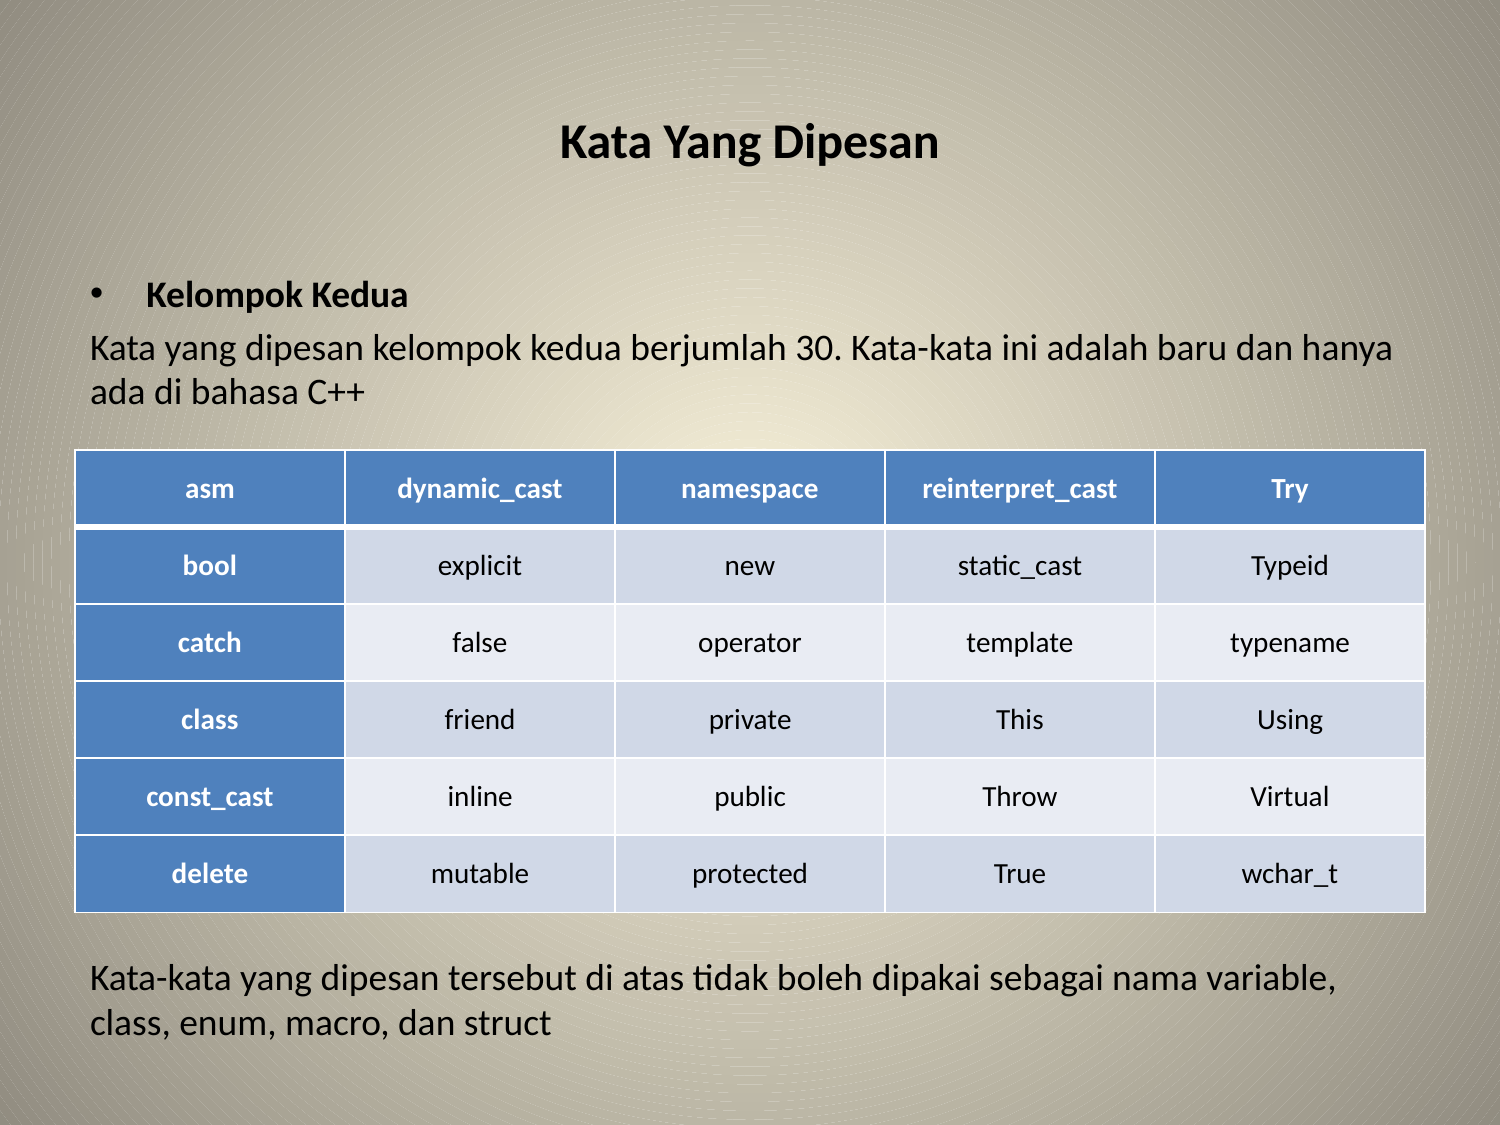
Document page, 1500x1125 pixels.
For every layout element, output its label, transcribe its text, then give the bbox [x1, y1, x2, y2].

table_cell True [886, 836, 1154, 912]
table_cell template [886, 605, 1154, 680]
table_cell protected [616, 836, 884, 912]
table_cell Typeid [1156, 530, 1424, 603]
table_cell public [616, 759, 884, 834]
table_cell explicit [346, 530, 614, 603]
table_cell operator [616, 605, 884, 680]
table_cell class [76, 682, 344, 757]
table_cell inline [346, 759, 614, 834]
table_header asm [76, 451, 344, 524]
table_header reinterpret_cast [886, 451, 1154, 524]
table_cell mutable [346, 836, 614, 912]
table_cell Virtual [1156, 759, 1424, 834]
table_cell catch [76, 605, 344, 680]
table_header Try [1156, 451, 1424, 524]
list Kelompok Kedua Kata yang dipesan kelompok kedua berjumlah 30. Kata-kata ini adalah baru dan hanya ada di bahasa C++ Kata-kata yang dipesan tersebut di atas tidak boleh dipakai sebagai nama variable, class, enum, macro, dan struct [75, 262, 1425, 449]
title Kata Yang Dipesan [75, 45, 1425, 233]
table_cell new [616, 530, 884, 603]
table_cell bool [76, 530, 344, 603]
table_cell wchar_t [1156, 836, 1424, 912]
table_cell const_cast [76, 759, 344, 834]
table_cell Using [1156, 682, 1424, 757]
table_cell This [886, 682, 1154, 757]
table_header dynamic_cast [346, 451, 614, 524]
table_cell friend [346, 682, 614, 757]
table_header namespace [616, 451, 884, 524]
table_cell delete [76, 836, 344, 912]
list Kelompok Kedua Kata yang dipesan kelompok kedua berjumlah 30. Kata-kata ini adalah baru dan hanya ada di bahasa C++ Kata-kata yang dipesan tersebut di atas tidak boleh dipakai sebagai nama variable, class, enum, macro, dan struct [75, 913, 1425, 1005]
table_cell false [346, 605, 614, 680]
table_cell Throw [886, 759, 1154, 834]
table_cell typename [1156, 605, 1424, 680]
table_cell private [616, 682, 884, 757]
table_cell static_cast [886, 530, 1154, 603]
